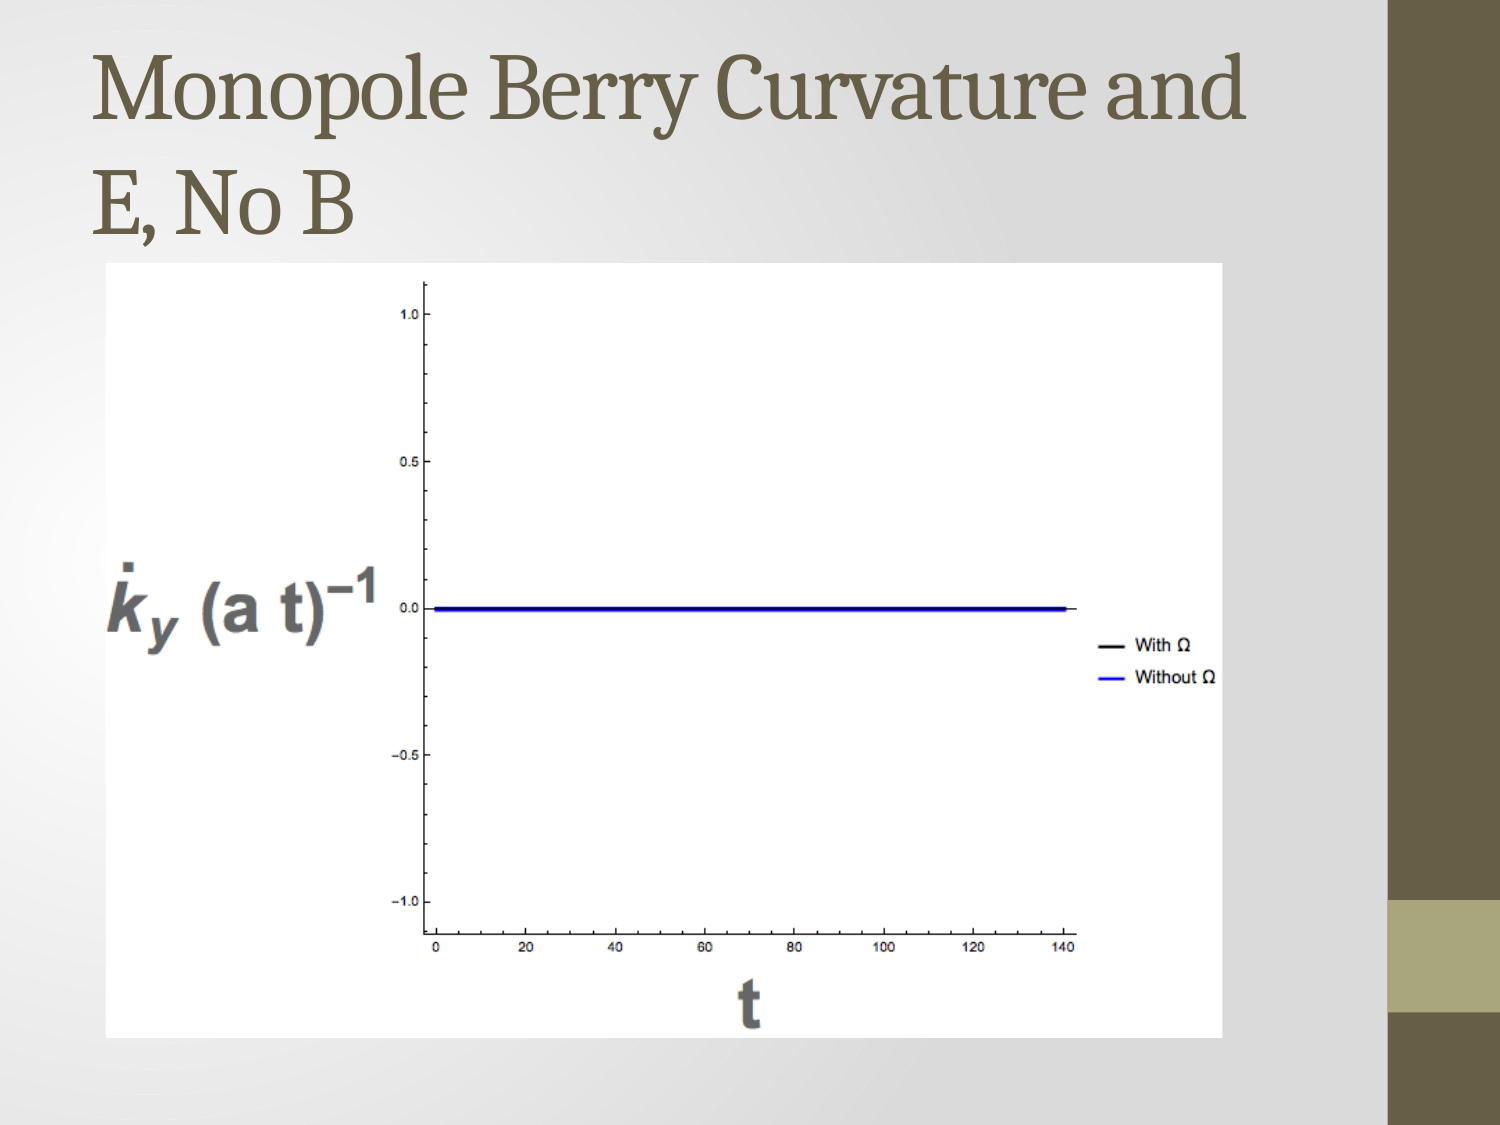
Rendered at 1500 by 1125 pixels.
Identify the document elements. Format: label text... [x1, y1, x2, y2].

title Monopole Berry Curvature and E, No B [75, 45, 1325, 233]
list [105, 262, 1223, 1039]
